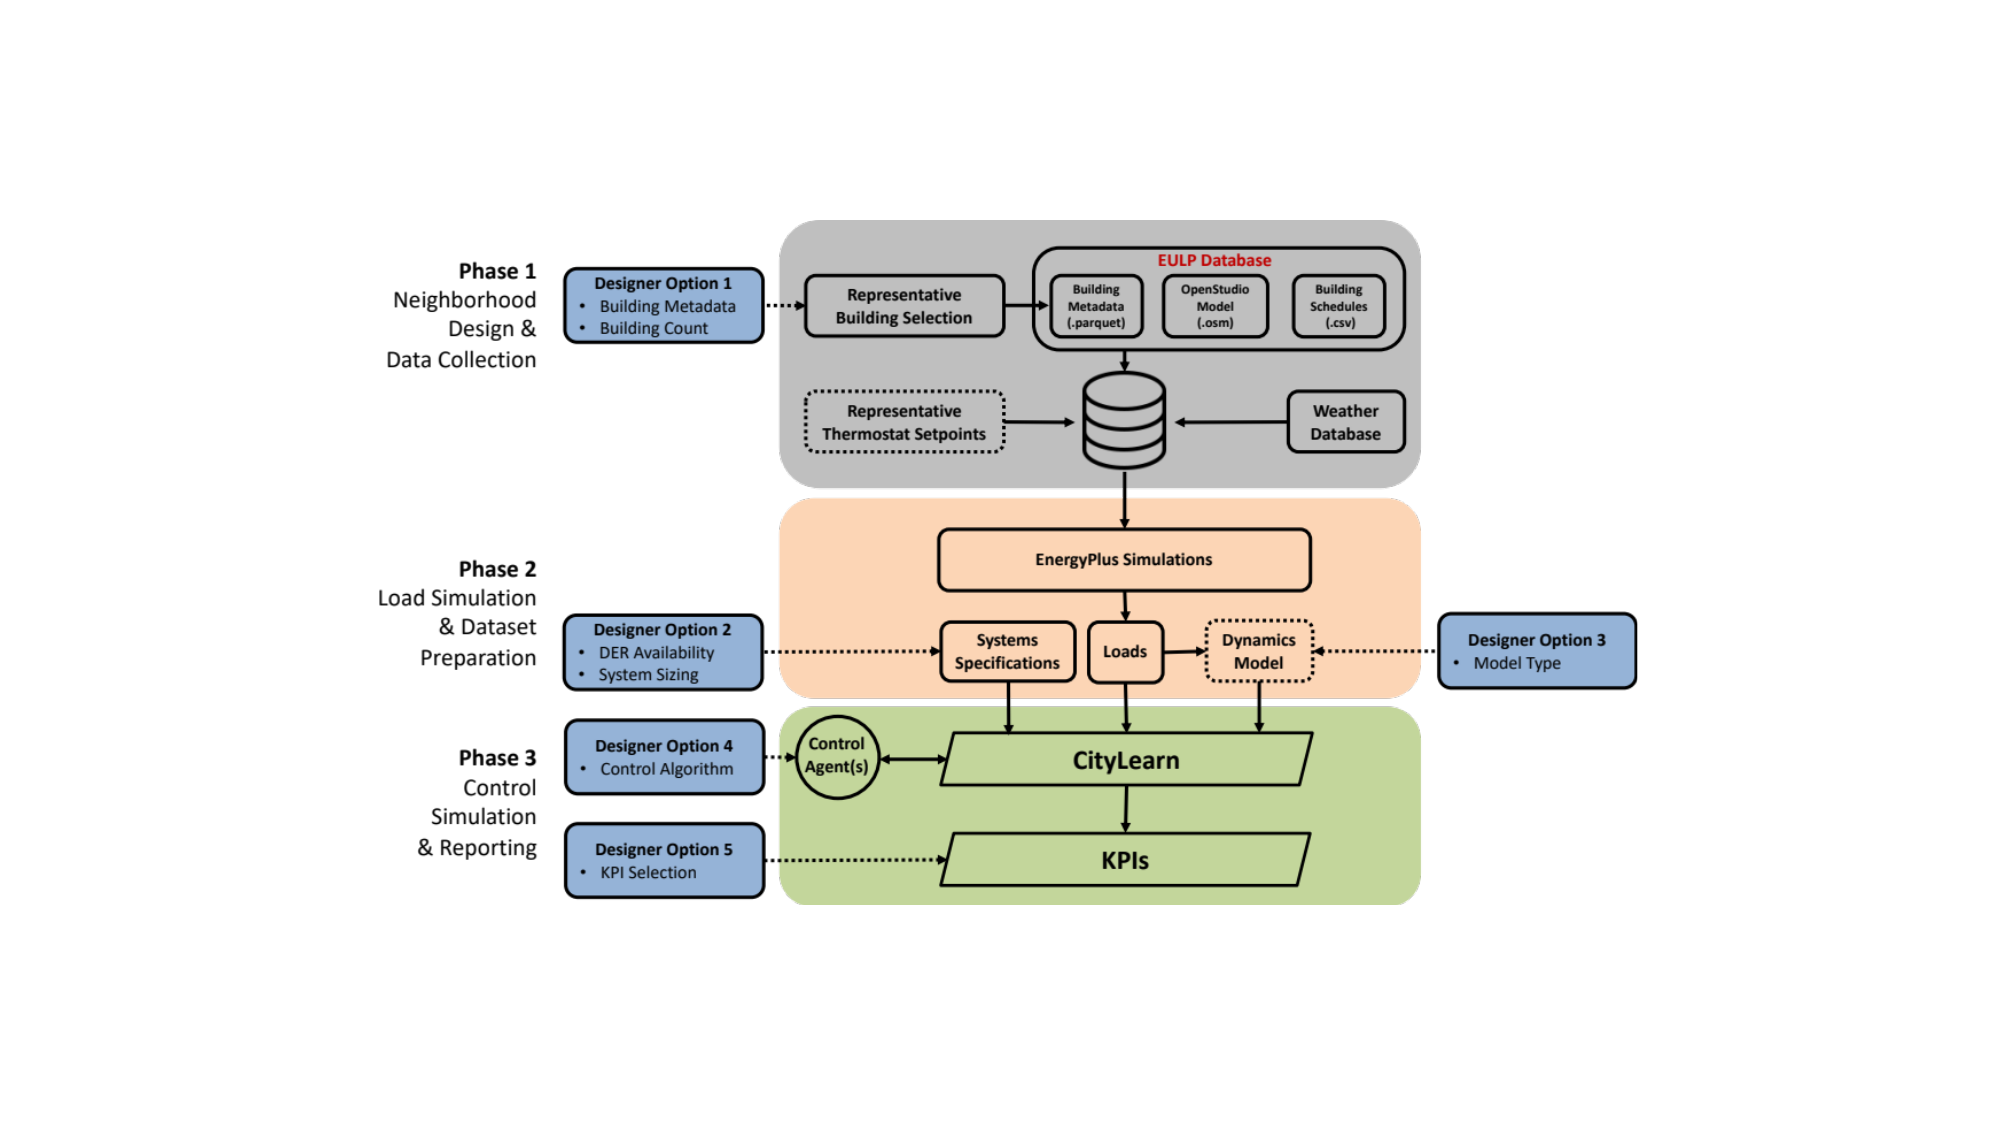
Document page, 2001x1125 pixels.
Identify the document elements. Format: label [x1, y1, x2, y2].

picture [362, 220, 1638, 905]
